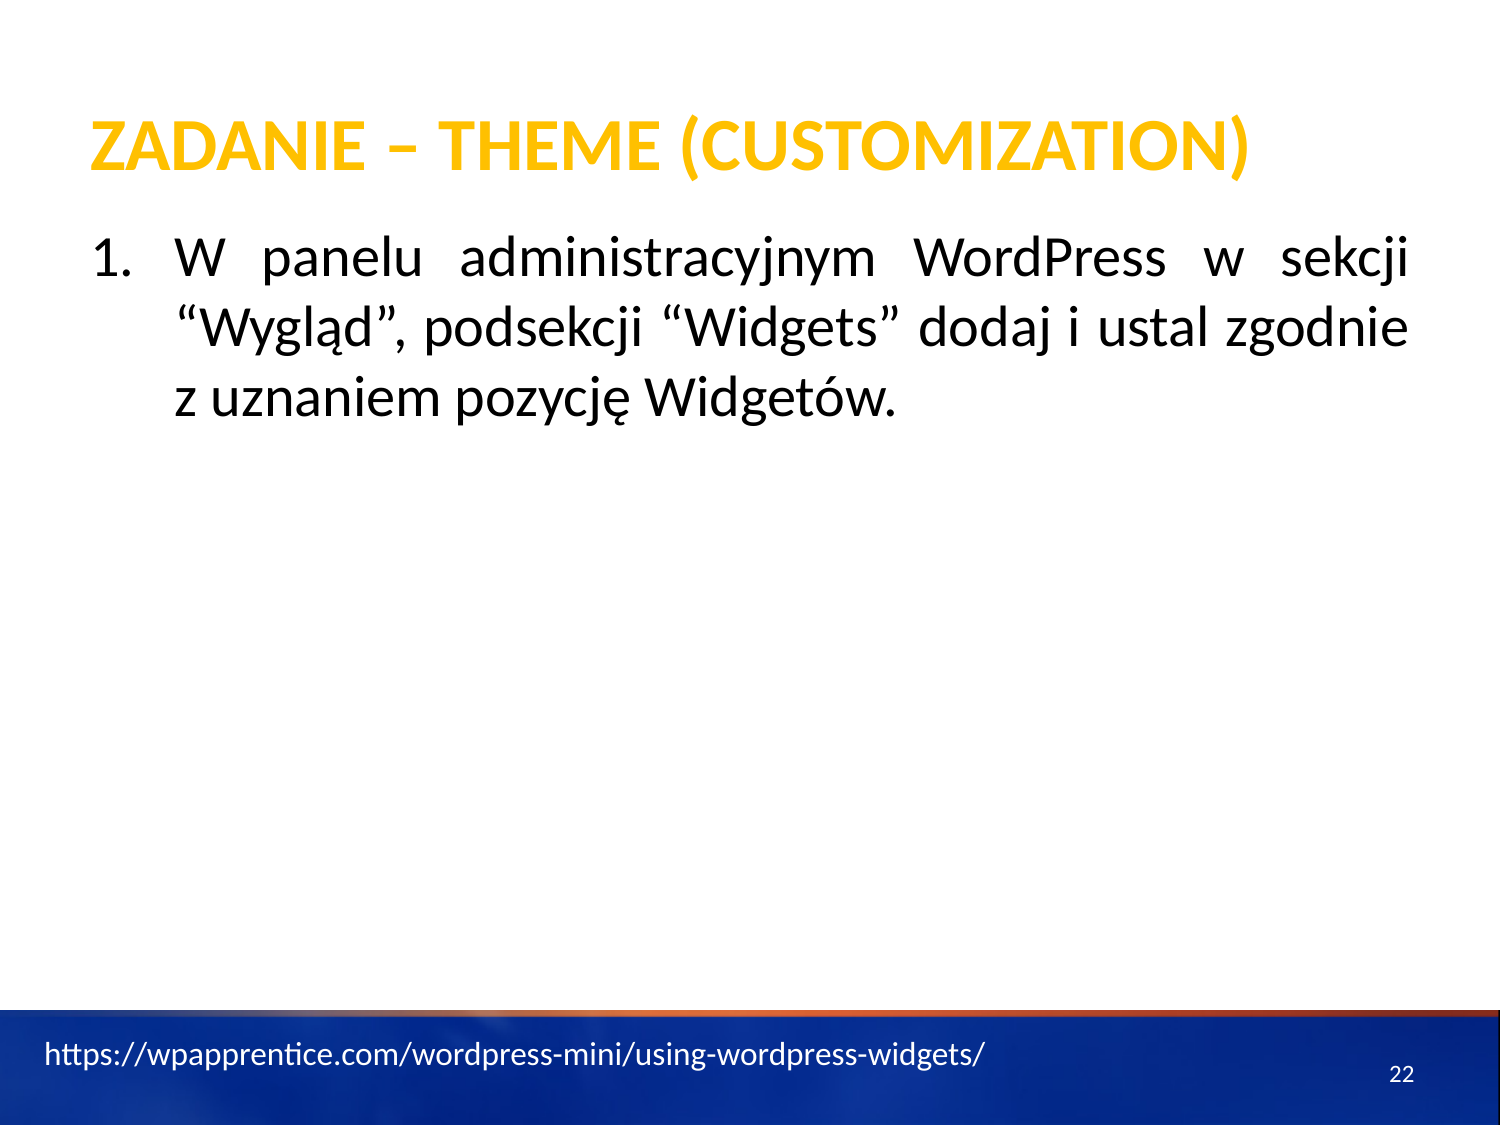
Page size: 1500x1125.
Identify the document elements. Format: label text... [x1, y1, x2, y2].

picture [0, 1010, 1500, 1125]
title ZADANIE – Theme (Customization) [75, 93, 1425, 188]
list W panelu administracyjnym WordPress w sekcji “Wygląd”, podsekcji “Widgets” dodaj i ustal zgodnie z uznaniem pozycję Widgetów. [75, 210, 1425, 1005]
slide_number 22 [1215, 1042, 1430, 1103]
text_box https://wpapprentice.com/wordpress-mini/using-wordpress-widgets/ [29, 1024, 1294, 1080]
